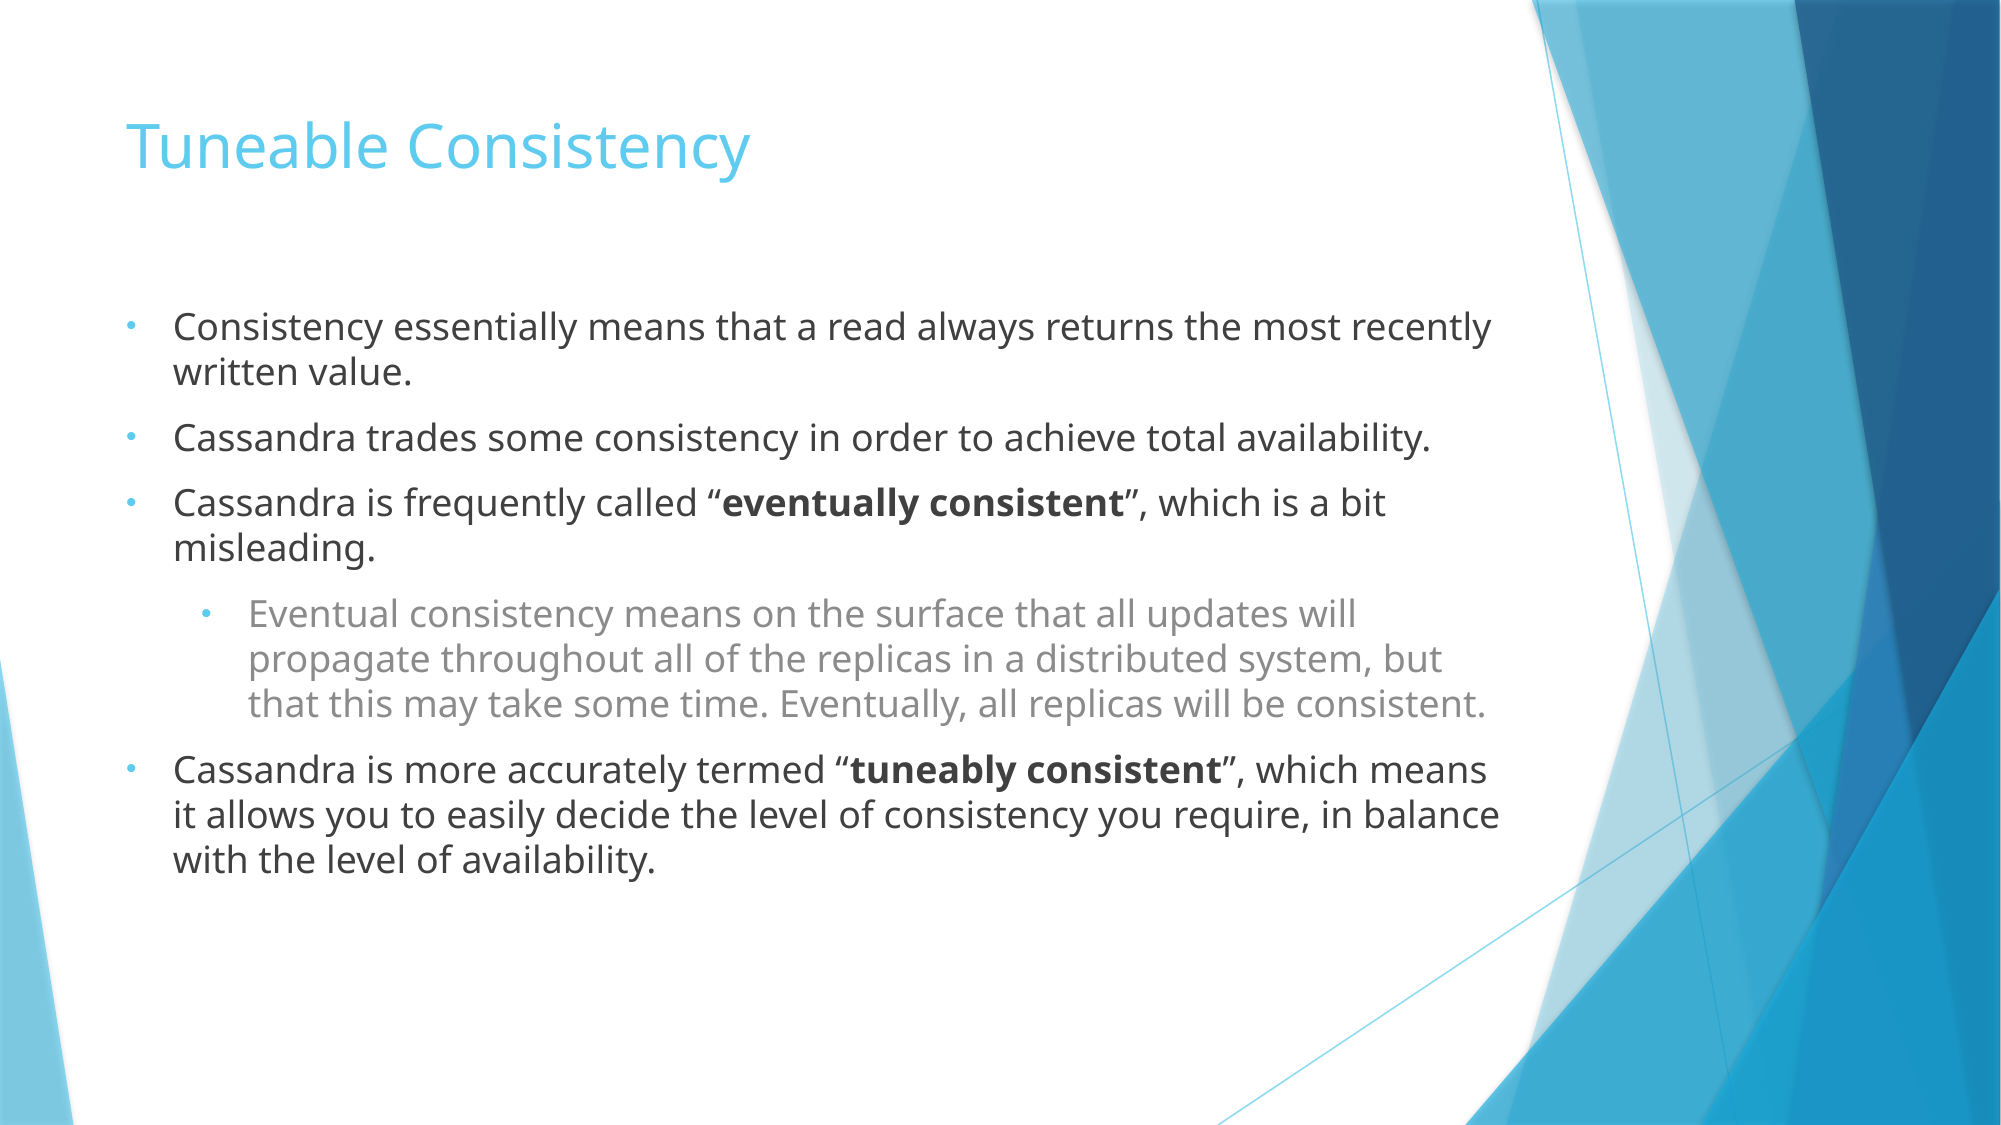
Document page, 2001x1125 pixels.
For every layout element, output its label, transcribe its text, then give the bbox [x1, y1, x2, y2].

title Tuneable Consistency [111, 99, 1522, 189]
list Consistency essentially means that a read always returns the most recently written value. Cassandra trades some consistency in order to achieve total availability. Cassandra is frequently called “eventually consistent”, which is a bit misleading. Eventual consistency means on the surface that all updates will propagate throughout all of the replicas in a distributed system, but that this may take some time. Eventually, all replicas will be consistent. Cassandra is more accurately termed “tuneably consistent”, which means it allows you to easily decide the level of consistency you require, in balance with the level of availability. [111, 213, 1522, 971]
